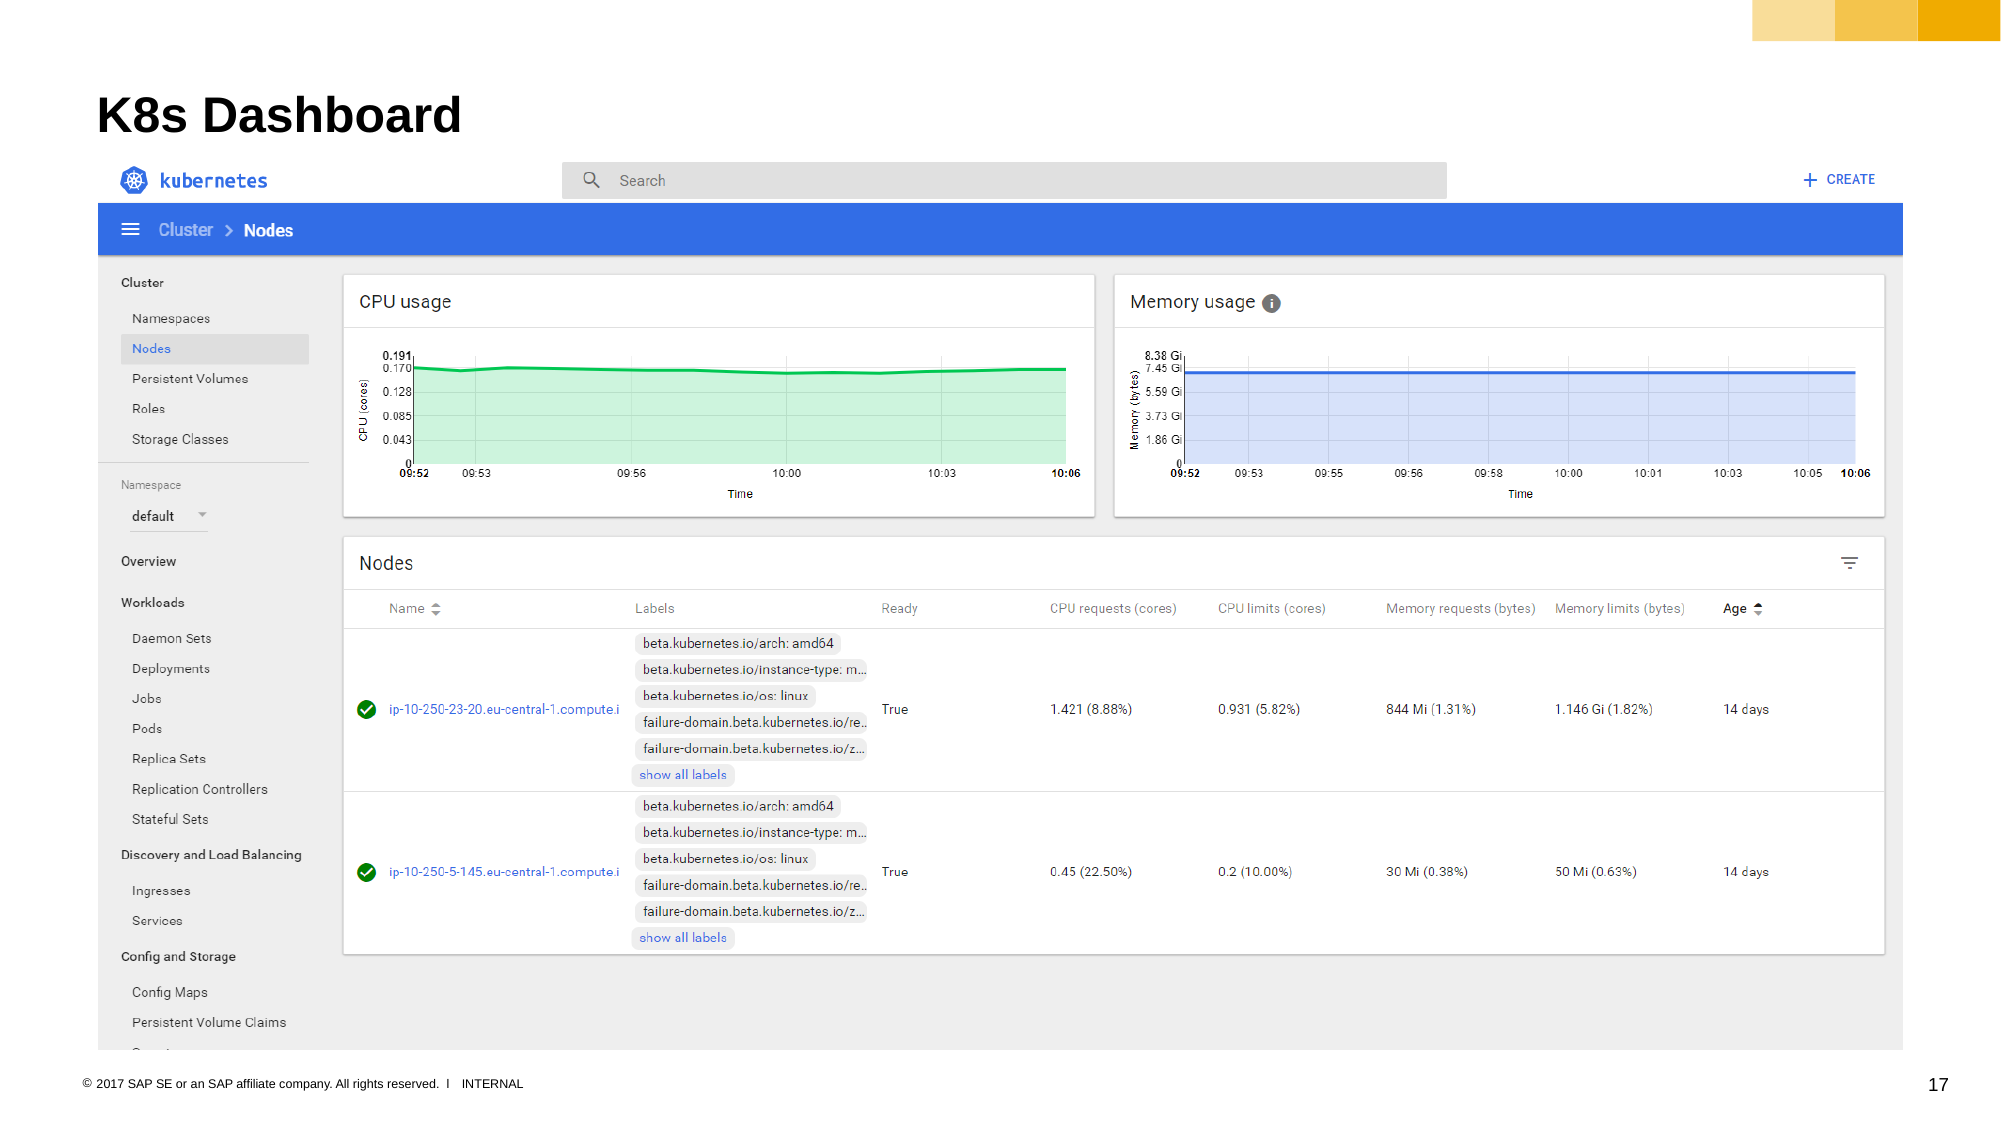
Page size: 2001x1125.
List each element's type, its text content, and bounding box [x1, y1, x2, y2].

title K8s Dashboard [82, 82, 1918, 144]
picture [97, 157, 1903, 1050]
